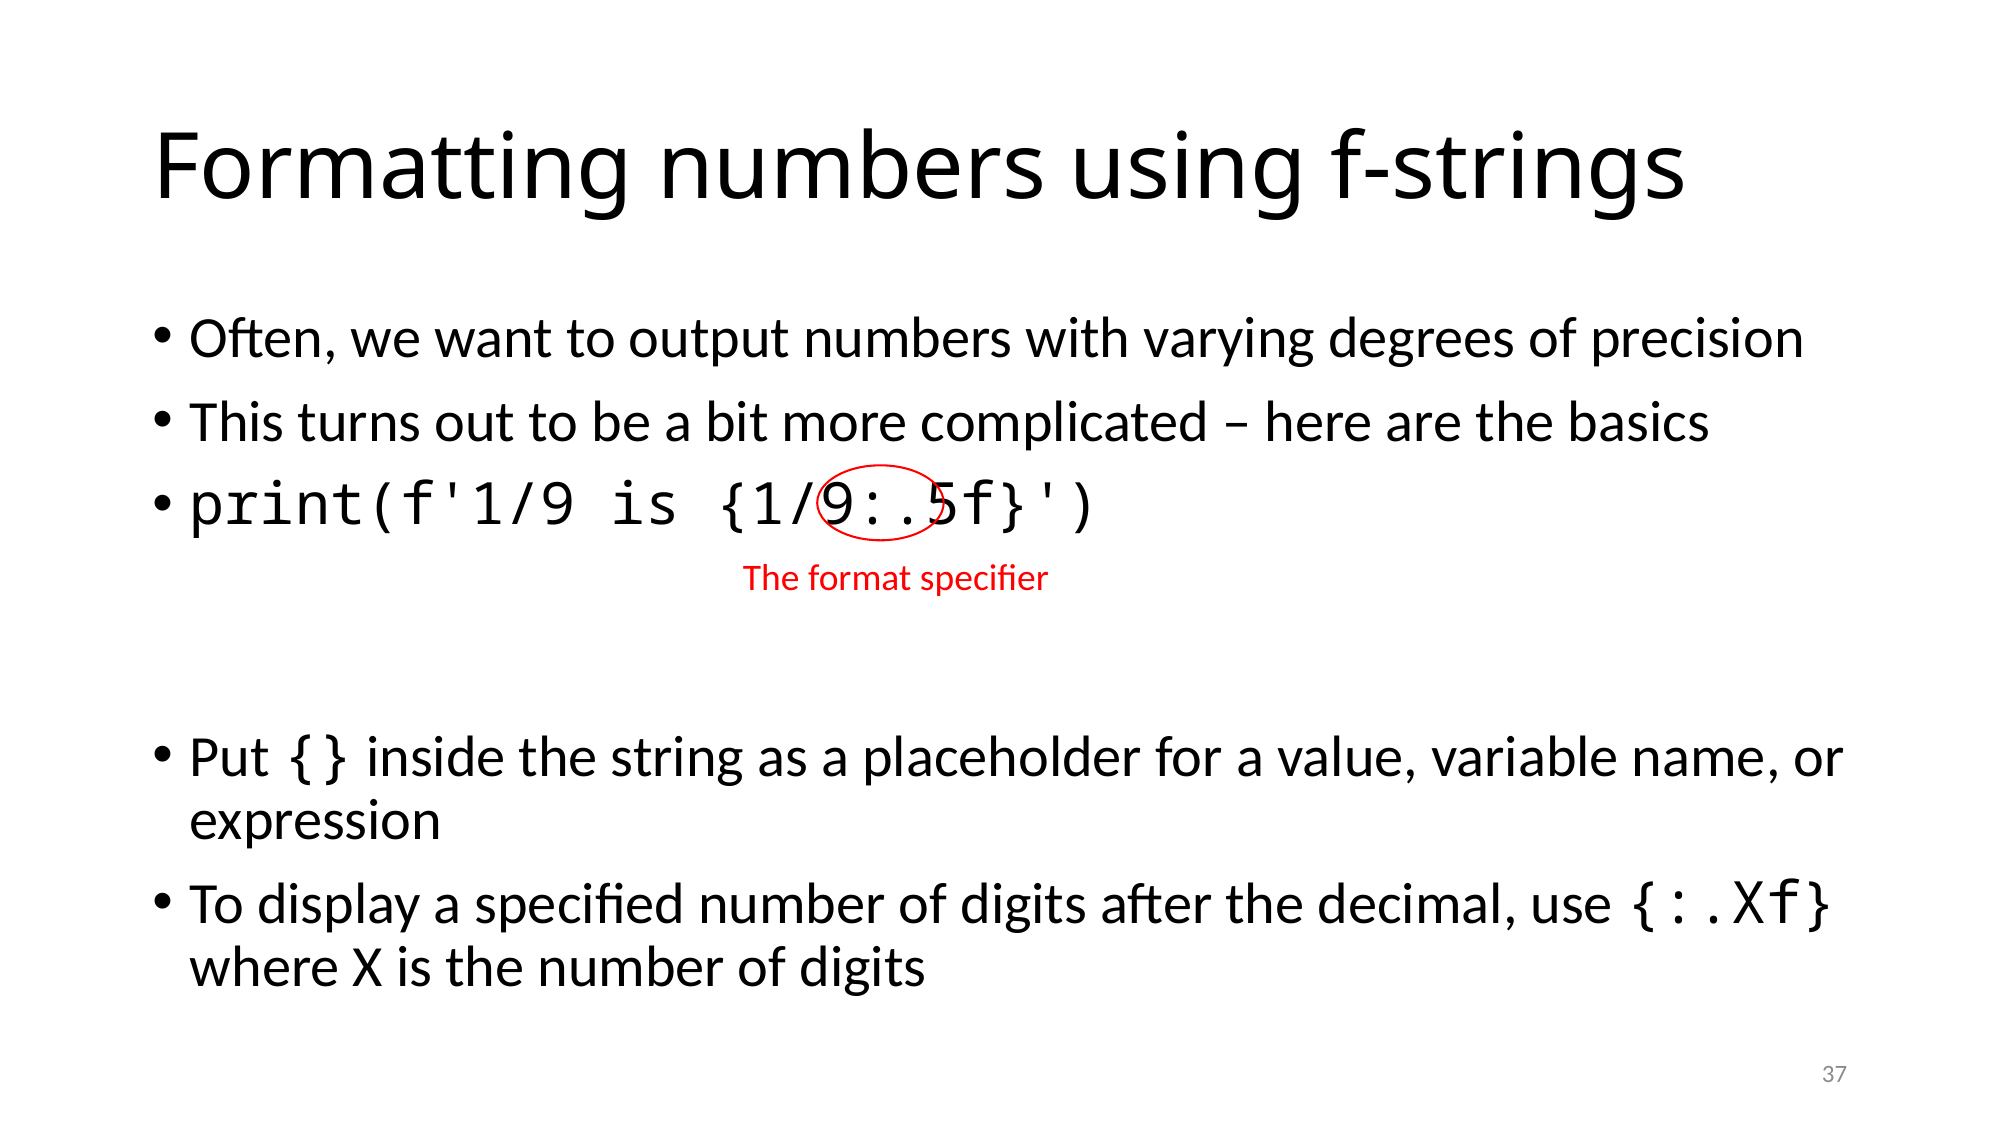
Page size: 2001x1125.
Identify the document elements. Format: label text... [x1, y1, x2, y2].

text_box The format specifier [728, 545, 1090, 605]
slide_number 37 [1412, 1042, 1863, 1103]
text_box [816, 464, 945, 542]
title Formatting numbers using f-strings [137, 59, 1863, 278]
list Often, we want to output numbers with varying degrees of precision This turns out to be a bit more complicated – here are the basics print(f'1/9 is {1/9:.5f}') Put {} inside the string as a placeholder for a value, variable name, or expression To display a specified number of digits after the decimal, use {:.Xf} where X is the number of digits [137, 299, 1863, 1014]
